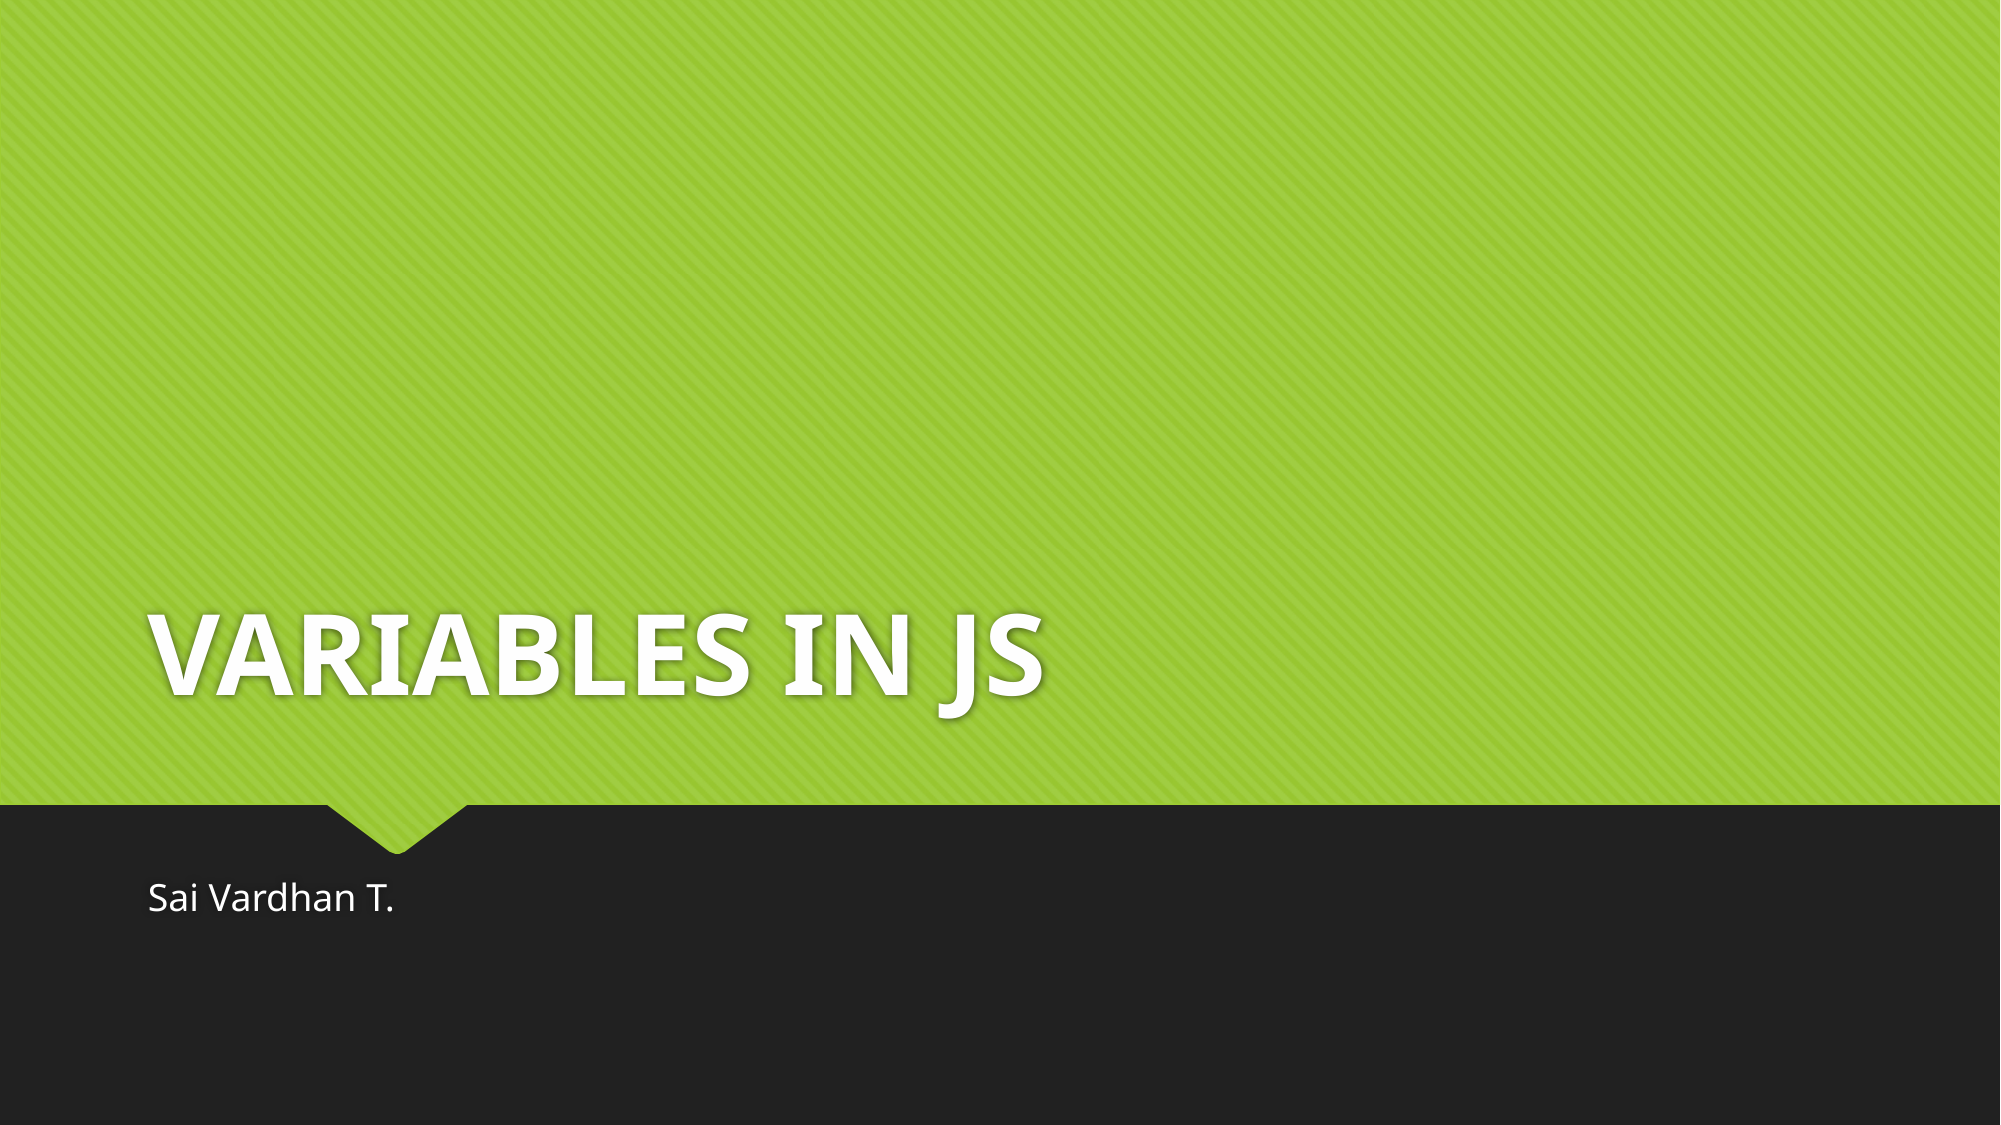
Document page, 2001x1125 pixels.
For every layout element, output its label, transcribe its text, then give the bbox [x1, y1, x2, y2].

title VARIABLES IN JS [132, 237, 1868, 726]
subtitle Sai Vardhan T. [132, 866, 1868, 938]
